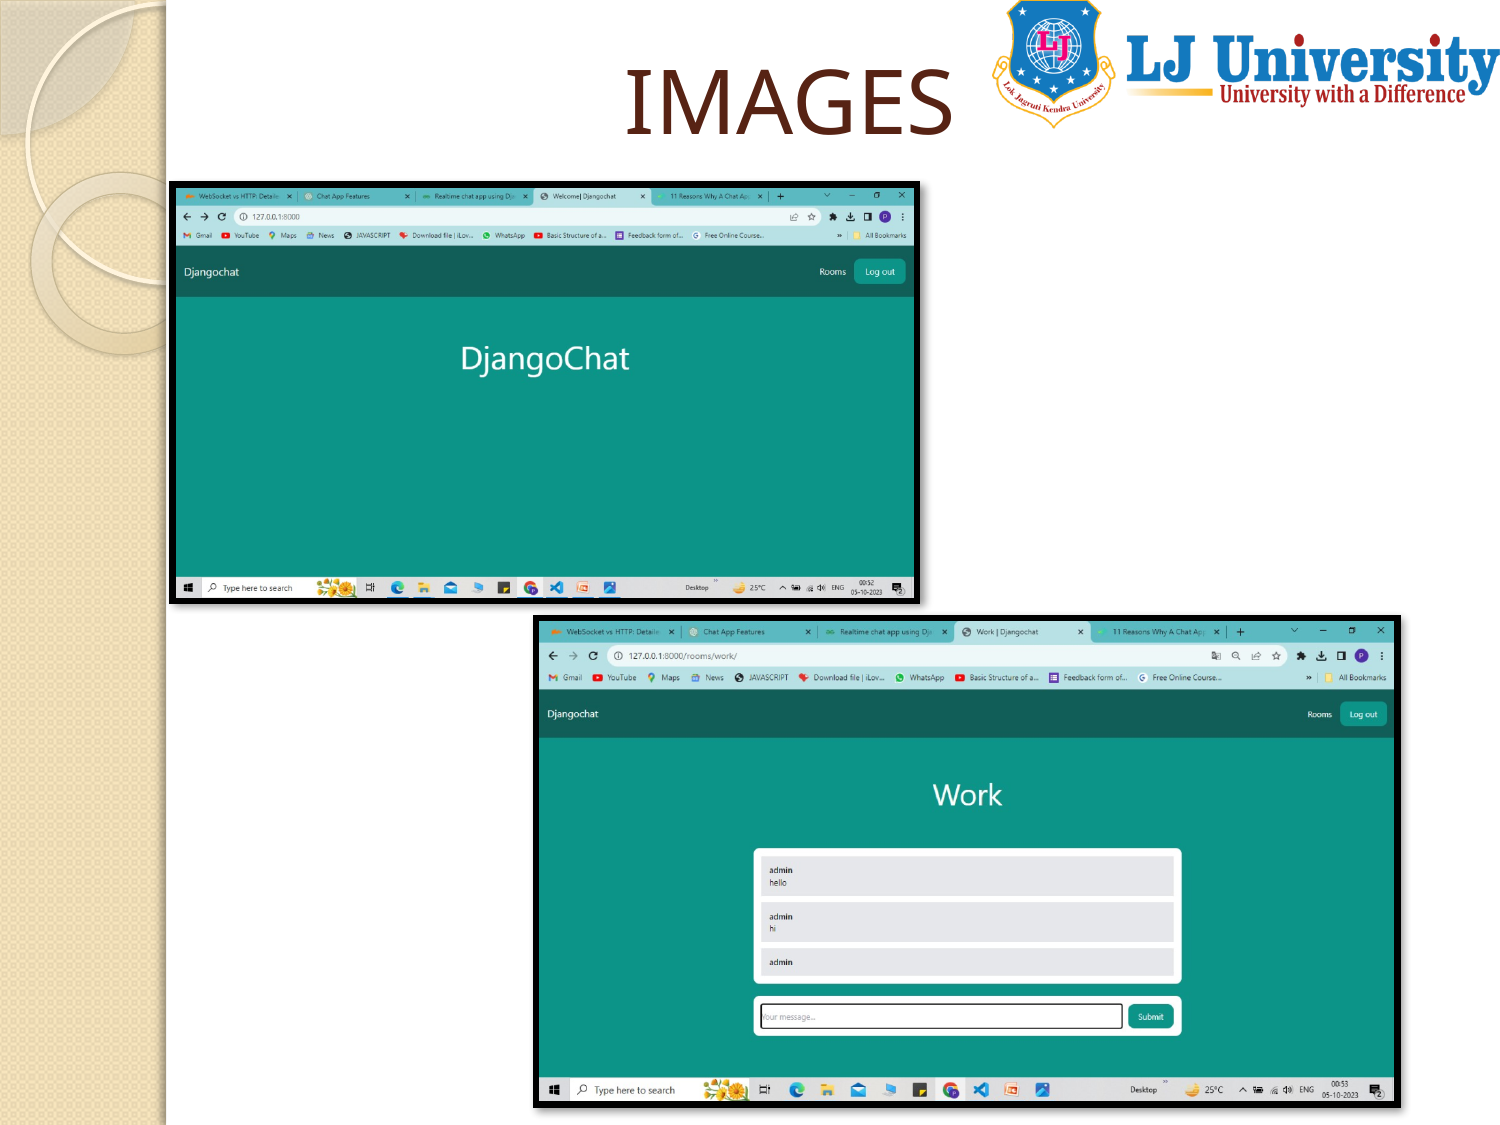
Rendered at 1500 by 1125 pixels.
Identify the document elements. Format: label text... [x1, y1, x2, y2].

picture [992, 0, 1500, 130]
picture [538, 620, 1395, 1102]
picture [175, 187, 915, 598]
title IMAGES [164, 0, 1394, 198]
